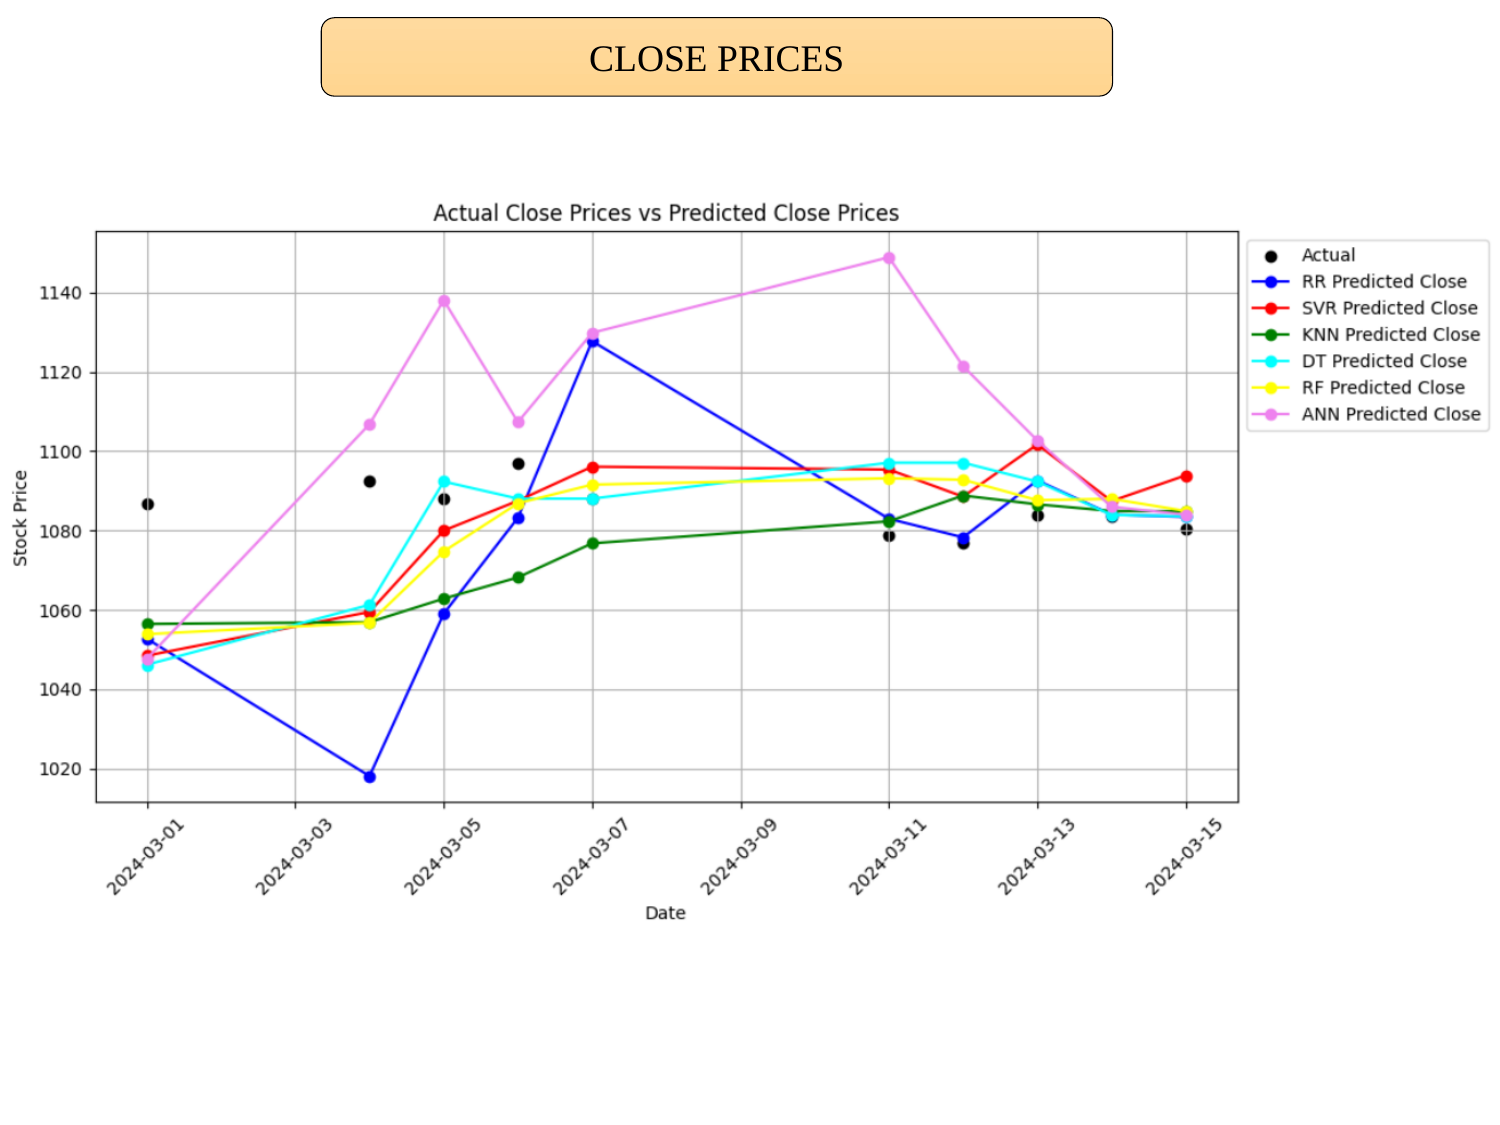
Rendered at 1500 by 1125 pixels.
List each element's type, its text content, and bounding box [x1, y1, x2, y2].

text_box CLOSE PRICES [320, 17, 1114, 97]
picture [0, 184, 1500, 940]
